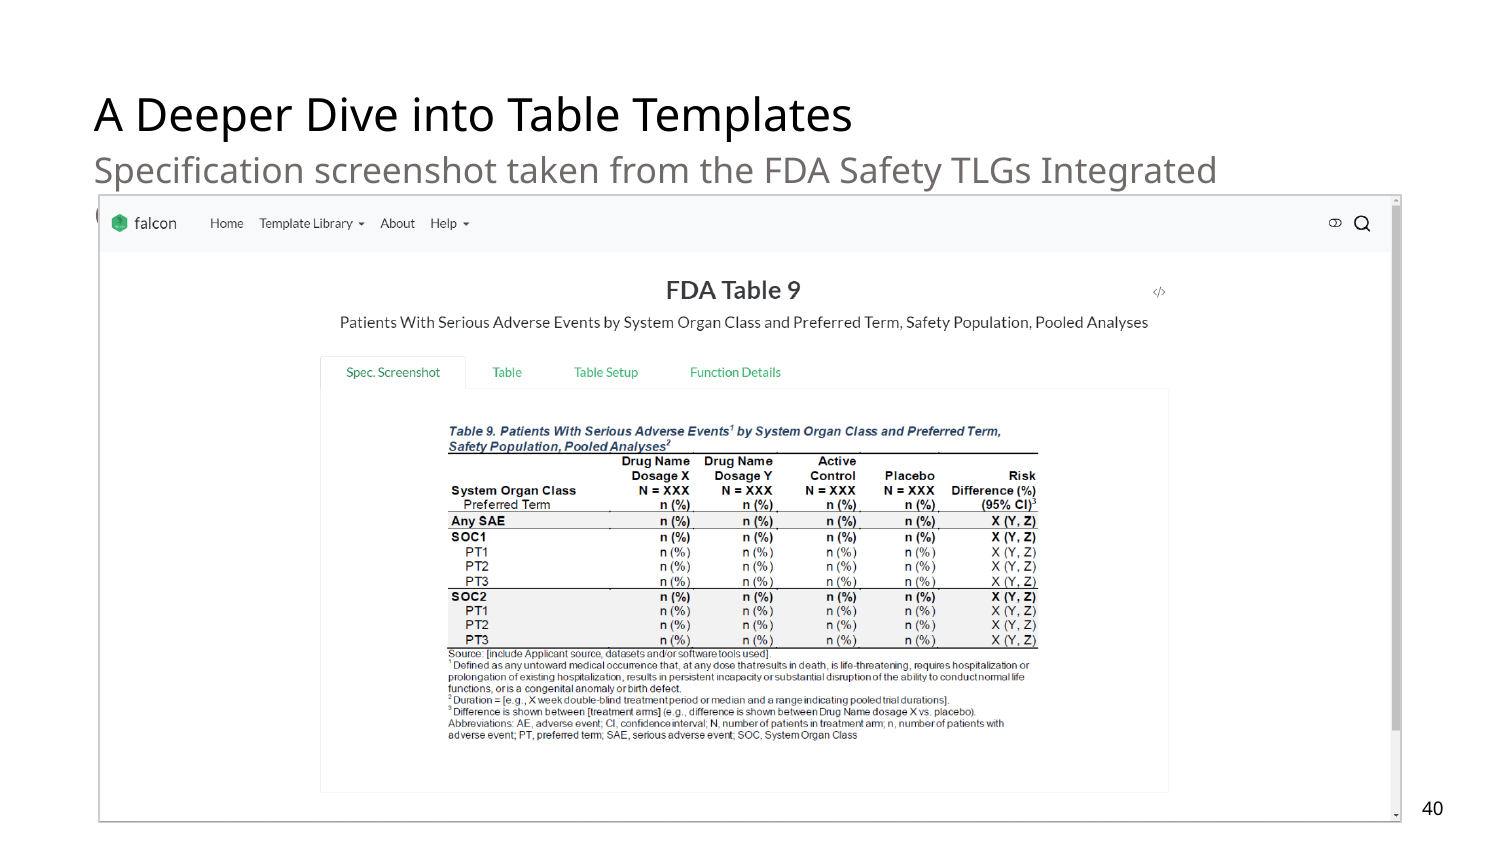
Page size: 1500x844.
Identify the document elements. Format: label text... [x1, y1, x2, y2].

picture [99, 195, 1401, 822]
title A Deeper Dive into Table Templates [93, 70, 1313, 134]
subtitle Specification screenshot taken from the FDA Safety TLGs Integrated Guide [93, 145, 1313, 200]
